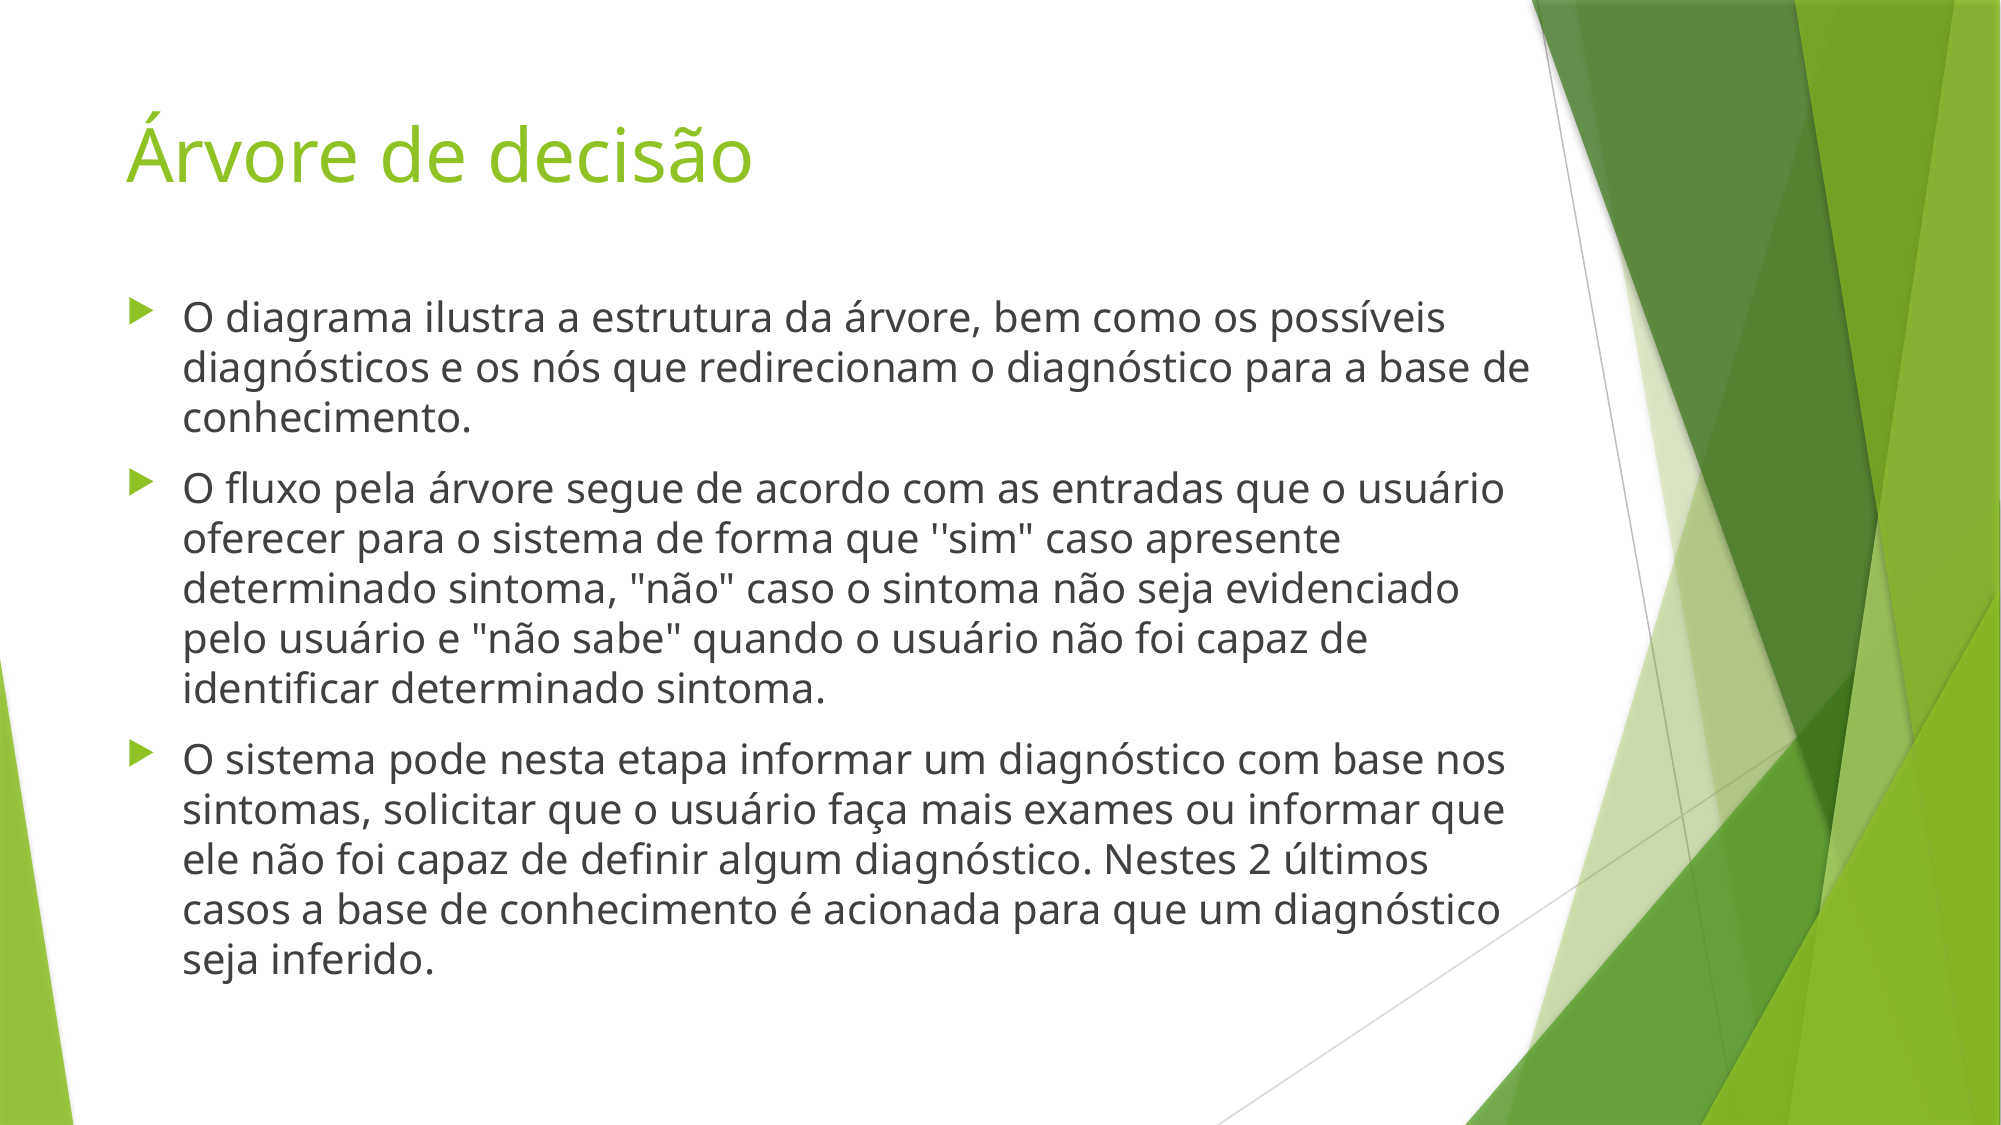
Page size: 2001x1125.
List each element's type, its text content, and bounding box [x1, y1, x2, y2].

title Árvore de decisão [111, 99, 1522, 283]
list O diagrama ilustra a estrutura da árvore, bem como os possíveis diagnósticos e os nós que redirecionam o diagnóstico para a base de conhecimento. O fluxo pela árvore segue de acordo com as entradas que o usuário oferecer para o sistema de forma que ''sim" caso apresente determinado sintoma, "não" caso o sintoma não seja evidenciado pelo usuário e "não sabe" quando o usuário não foi capaz de identificar determinado sintoma. O sistema pode nesta etapa informar um diagnóstico com base nos sintomas, solicitar que o usuário faça mais exames ou informar que ele não foi capaz de definir algum diagnóstico. Nestes 2 últimos casos a base de conhecimento é acionada para que um diagnóstico seja inferido. [111, 283, 1551, 992]
